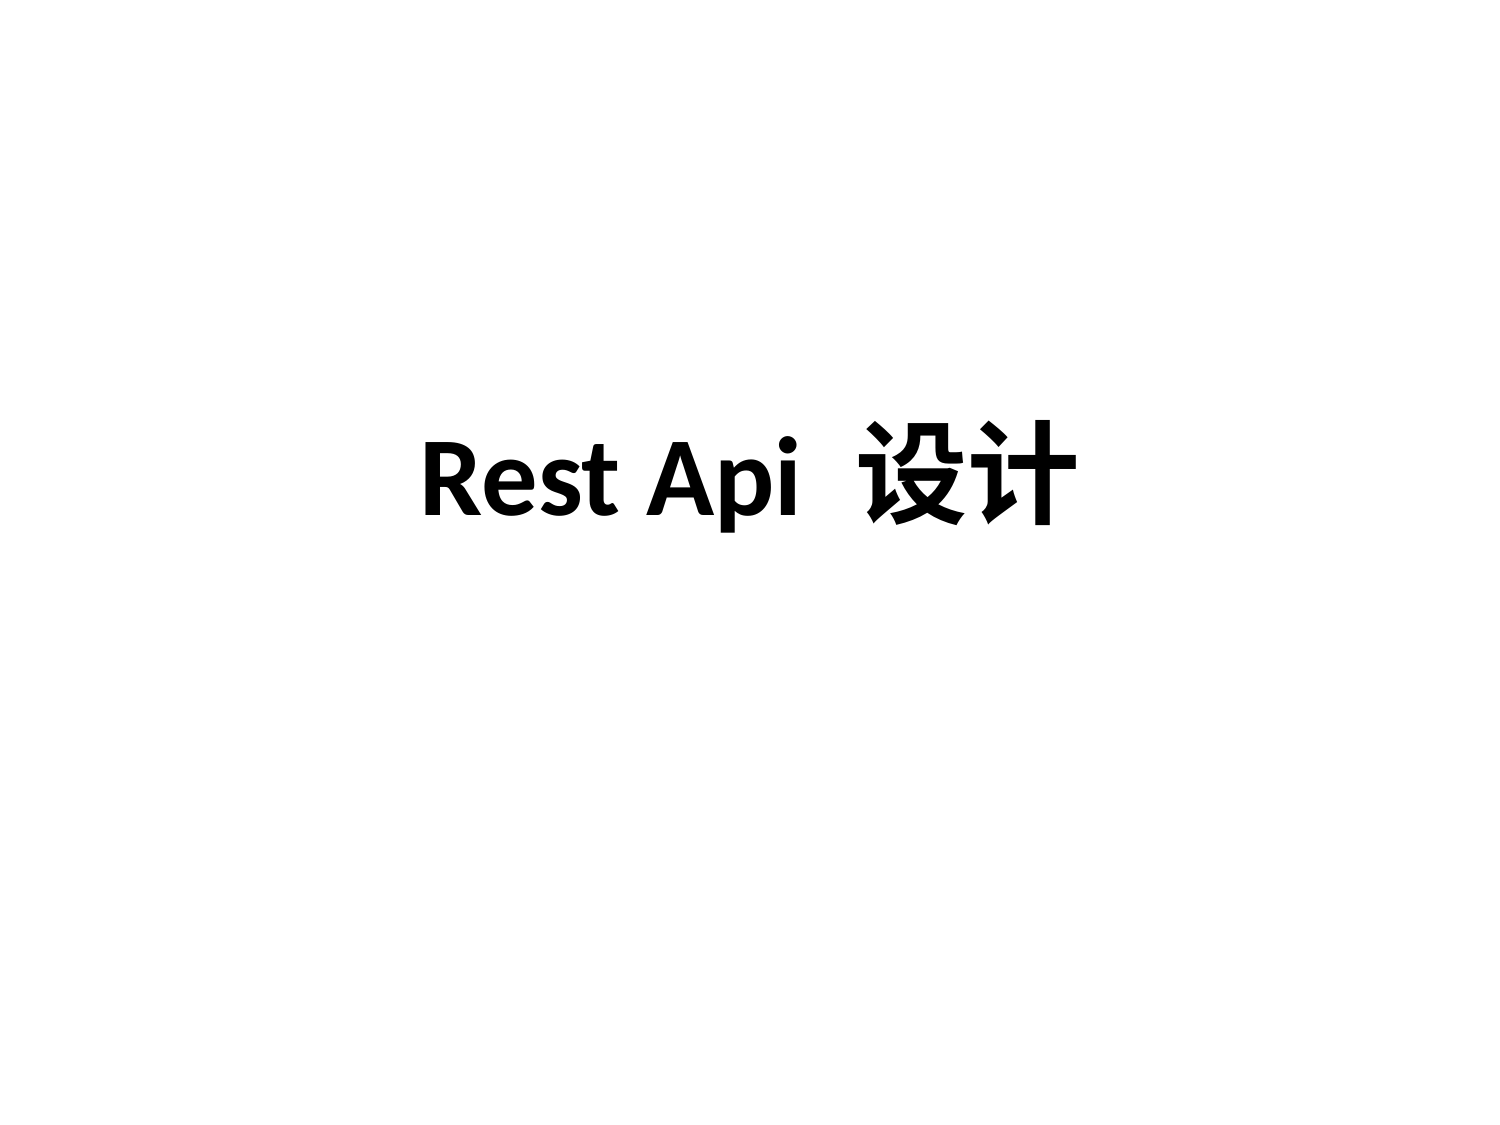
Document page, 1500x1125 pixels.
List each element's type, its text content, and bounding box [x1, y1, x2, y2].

title Rest Api 设计 [112, 349, 1388, 591]
